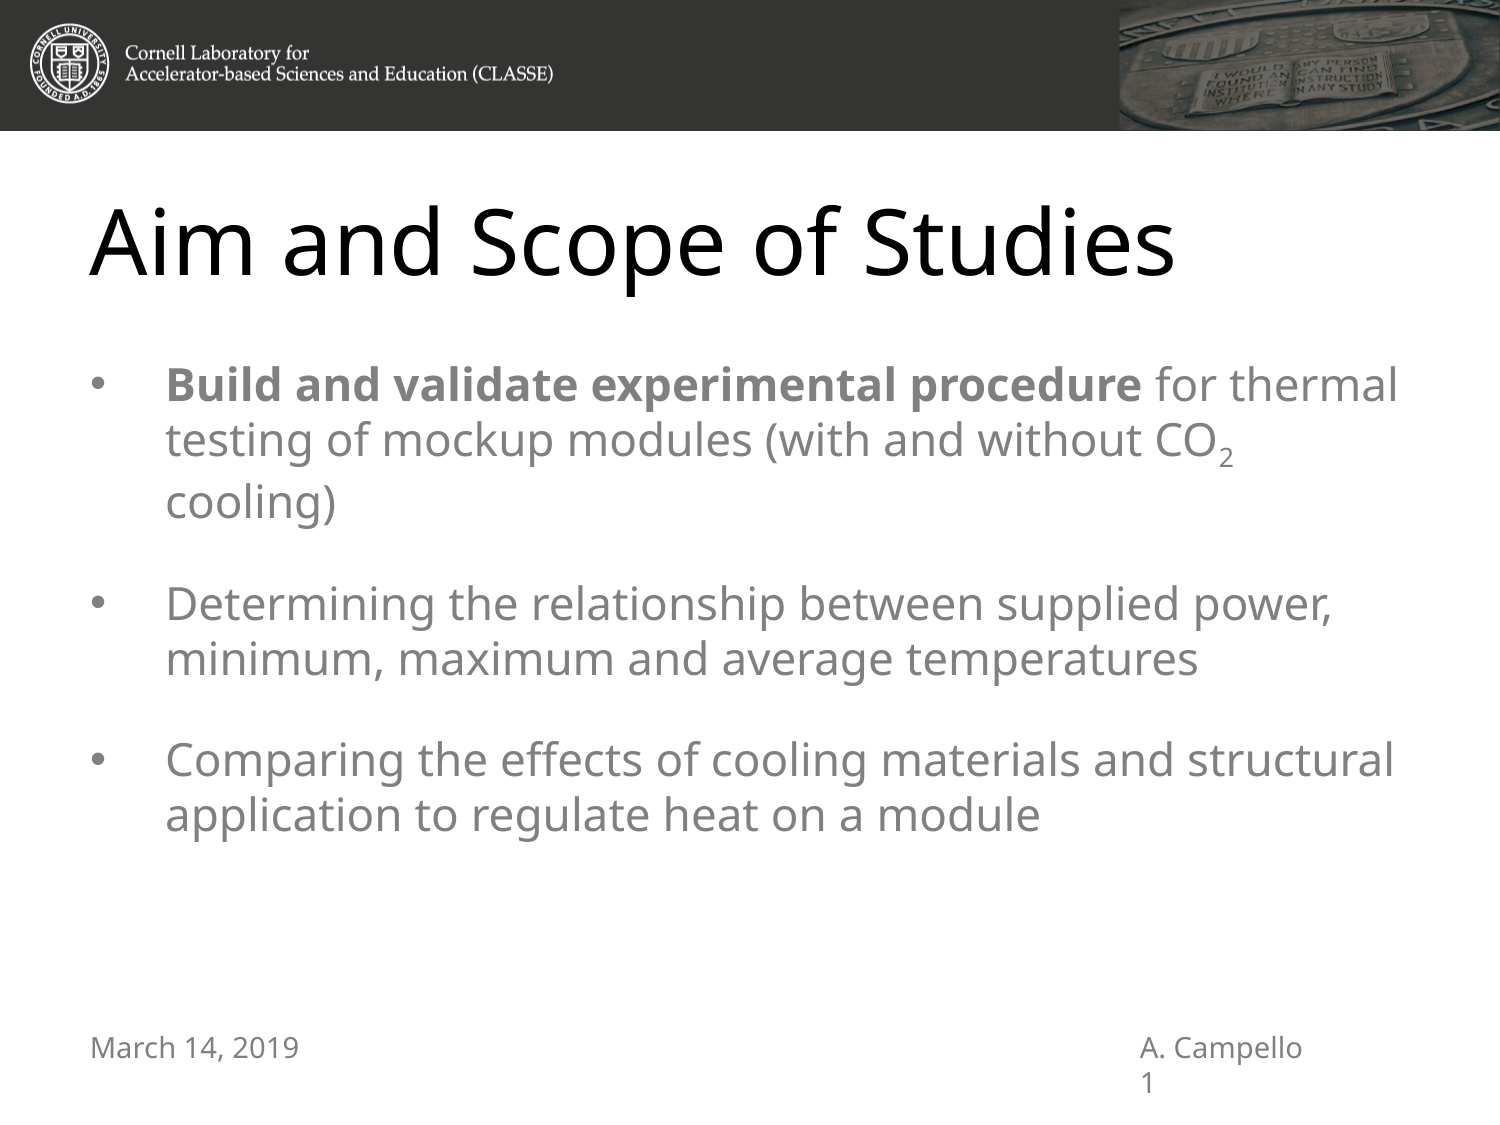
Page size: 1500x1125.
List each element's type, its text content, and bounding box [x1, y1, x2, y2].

text_box March 14, 2019 A. Campello 1 [74, 1021, 1425, 1107]
text_box Build and validate experimental procedure for thermal testing of mockup modules (with and without CO2 cooling) Determining the relationship between supplied power, minimum, maximum and average temperatures Comparing the effects of cooling materials and structural application to regulate heat on a module [74, 347, 1425, 950]
text_box Aim and Scope of Studies [74, 175, 1425, 313]
picture [0, 0, 1500, 131]
